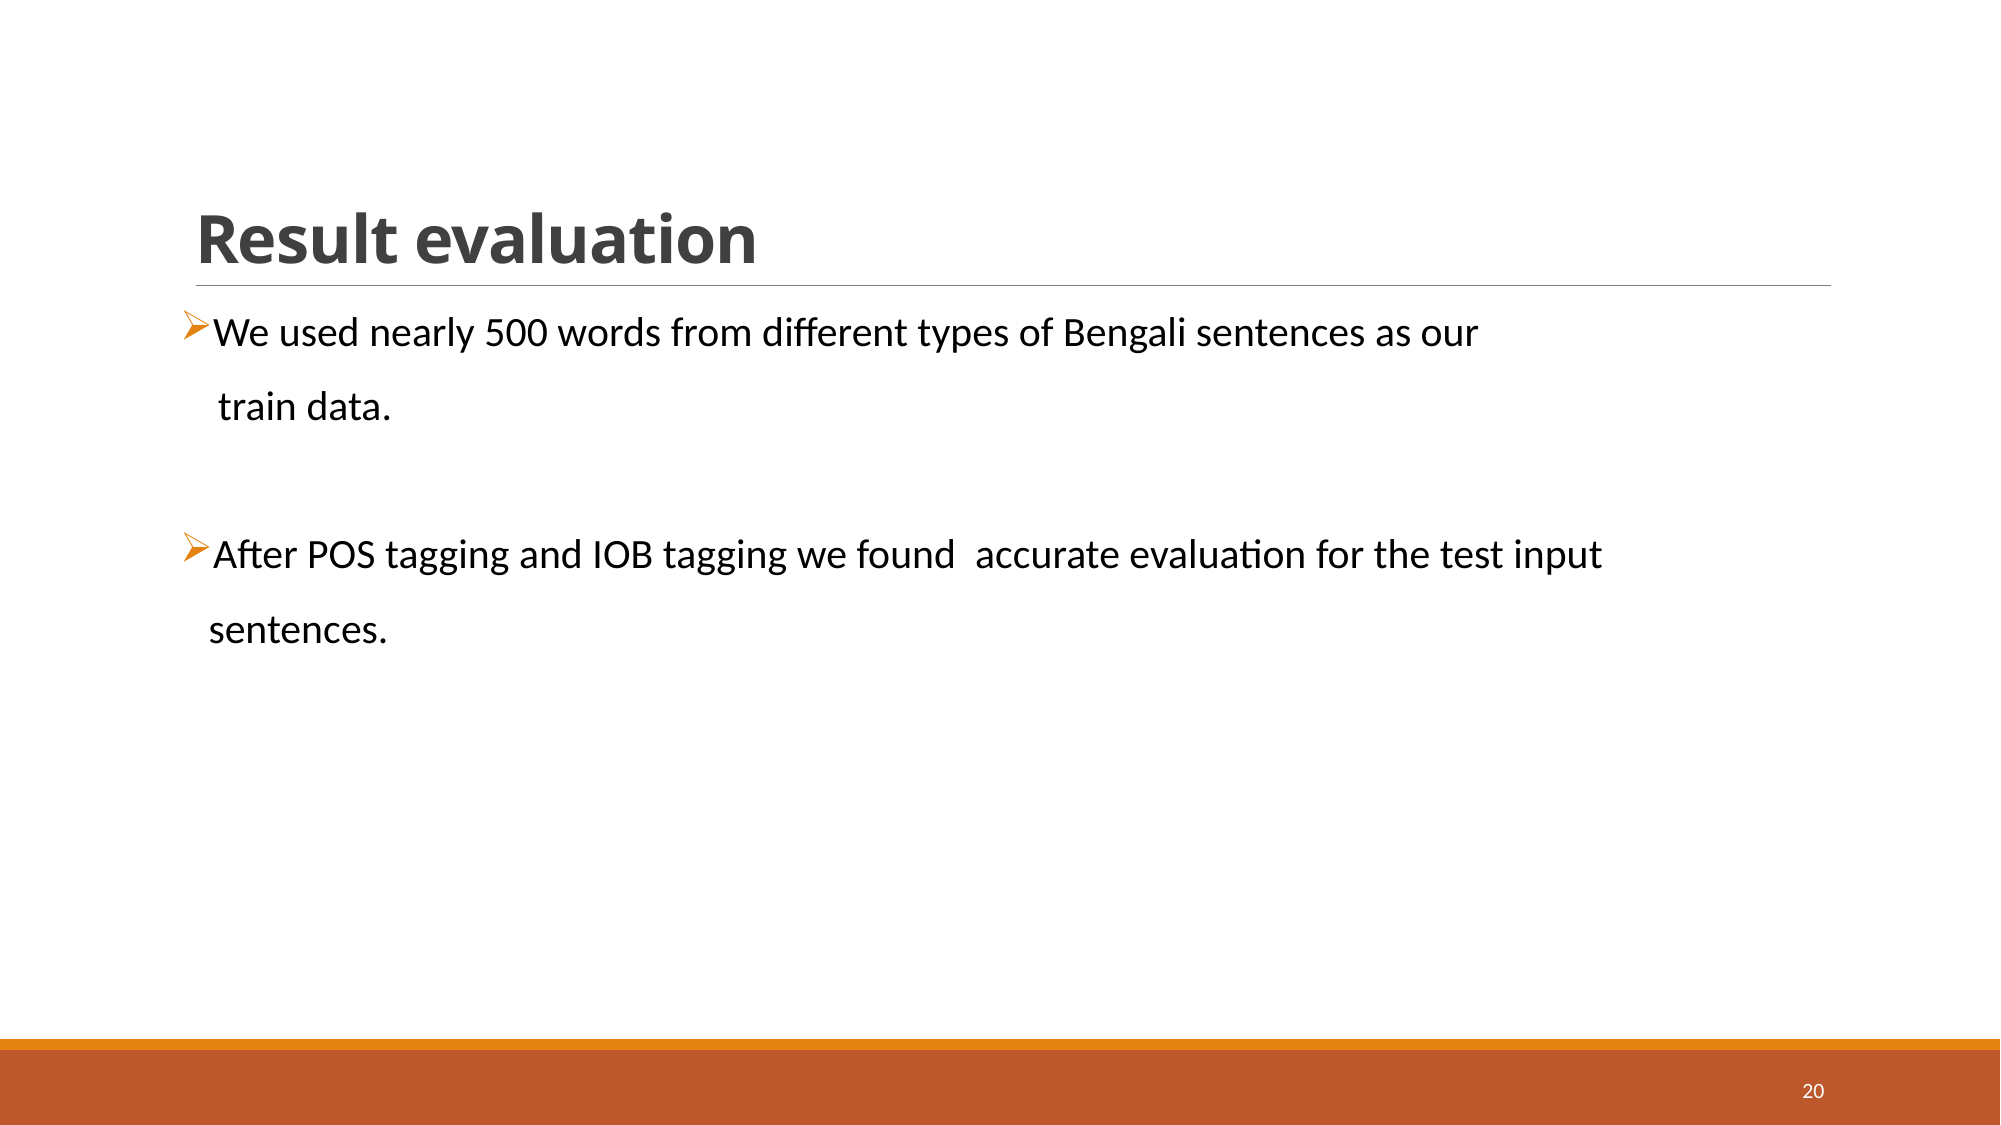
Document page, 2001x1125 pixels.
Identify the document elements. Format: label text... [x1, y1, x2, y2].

slide_number 20 [1624, 1059, 1840, 1120]
title Result evaluation [180, 47, 1830, 285]
list We used nearly 500 words from different types of Bengali sentences as our train data. After POS tagging and IOB tagging we found accurate evaluation for the test input sentences. [180, 302, 1830, 963]
